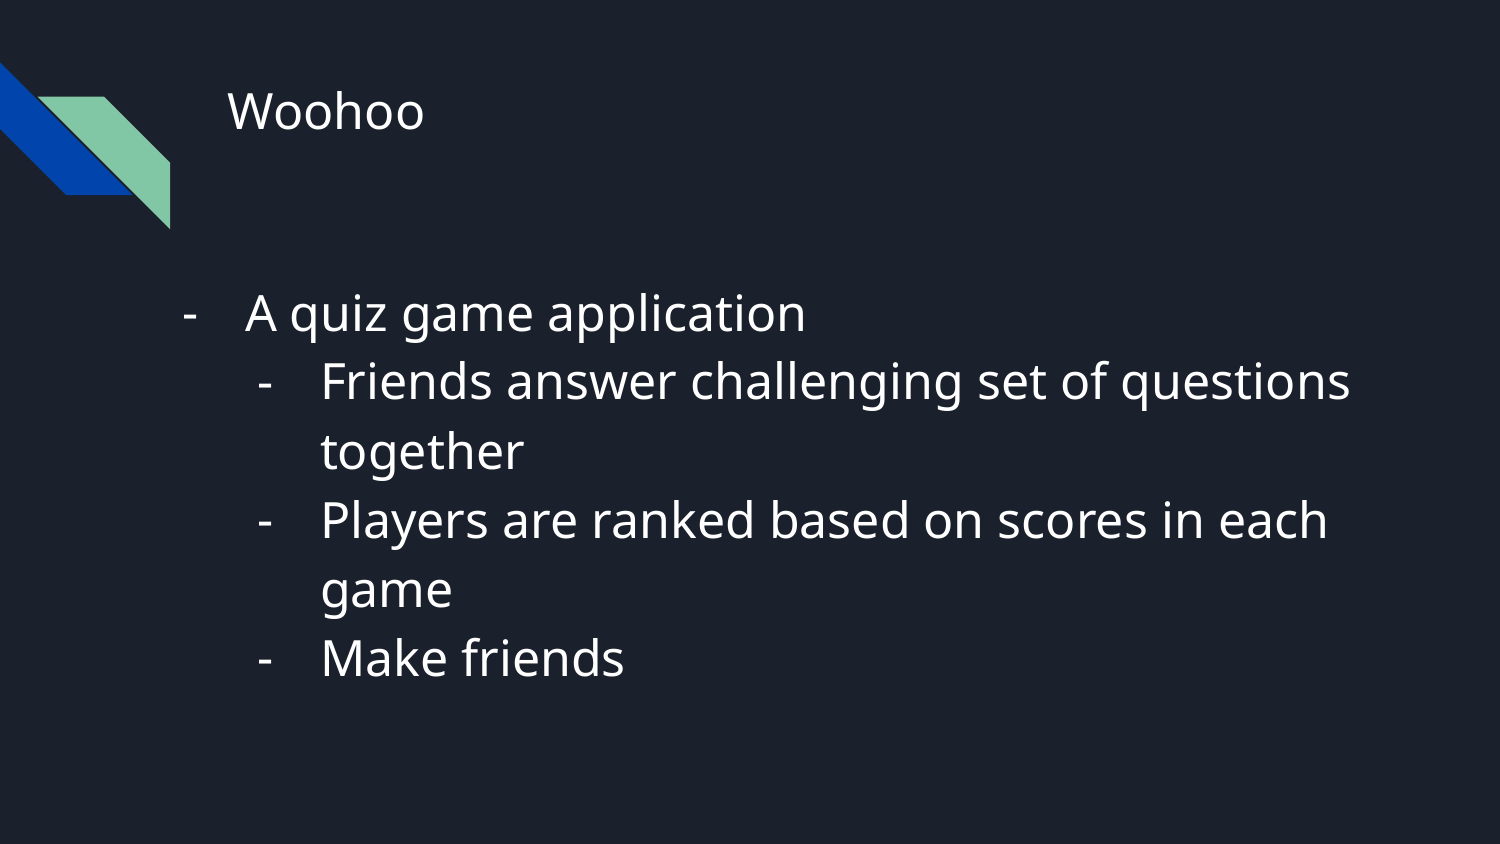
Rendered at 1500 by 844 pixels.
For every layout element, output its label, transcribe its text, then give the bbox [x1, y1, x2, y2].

title Woohoo [212, 64, 1368, 215]
list A quiz game application Friends answer challenging set of questions together Players are ranked based on scores in each game Make friends [155, 257, 1368, 735]
